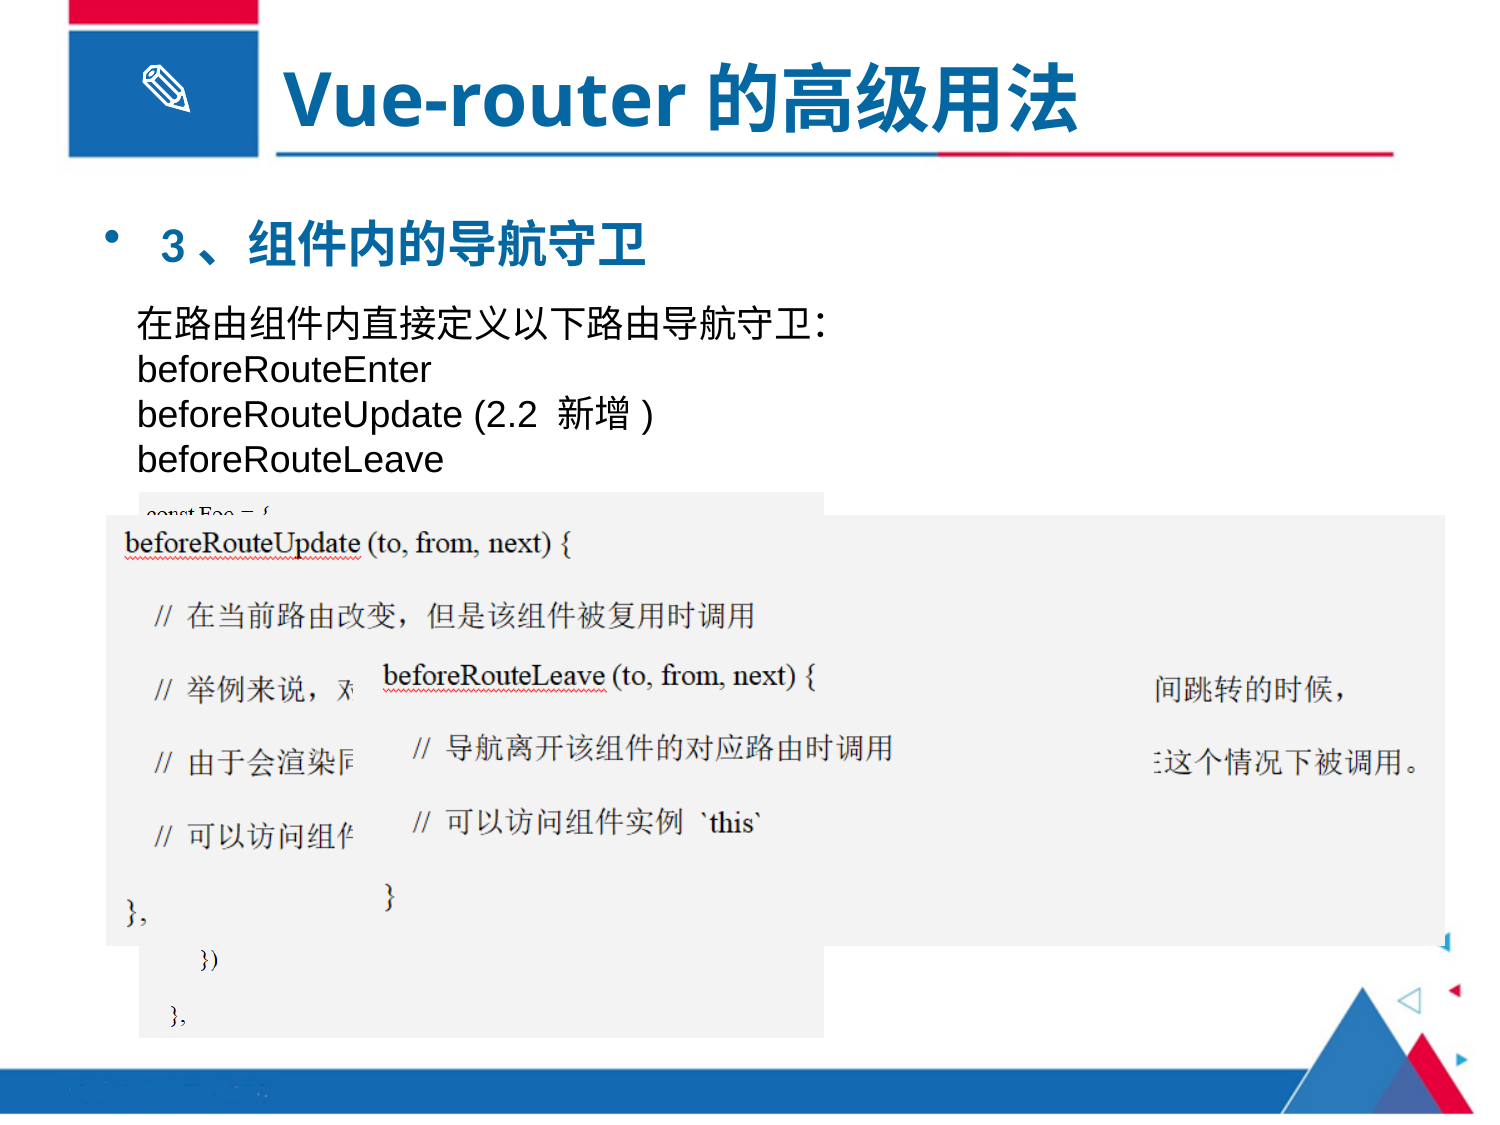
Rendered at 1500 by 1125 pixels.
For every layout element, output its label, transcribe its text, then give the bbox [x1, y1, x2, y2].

text_box 3、组件内的导航守卫 [88, 175, 662, 281]
text_box 在路由组件内直接定义以下路由导航守卫： beforeRouteEnter beforeRouteUpdate (2.2 新增) beforeRouteLeave [122, 292, 1420, 488]
picture [0, 0, 1500, 1125]
text_box Vue-router的高级用法 [268, 35, 1500, 158]
